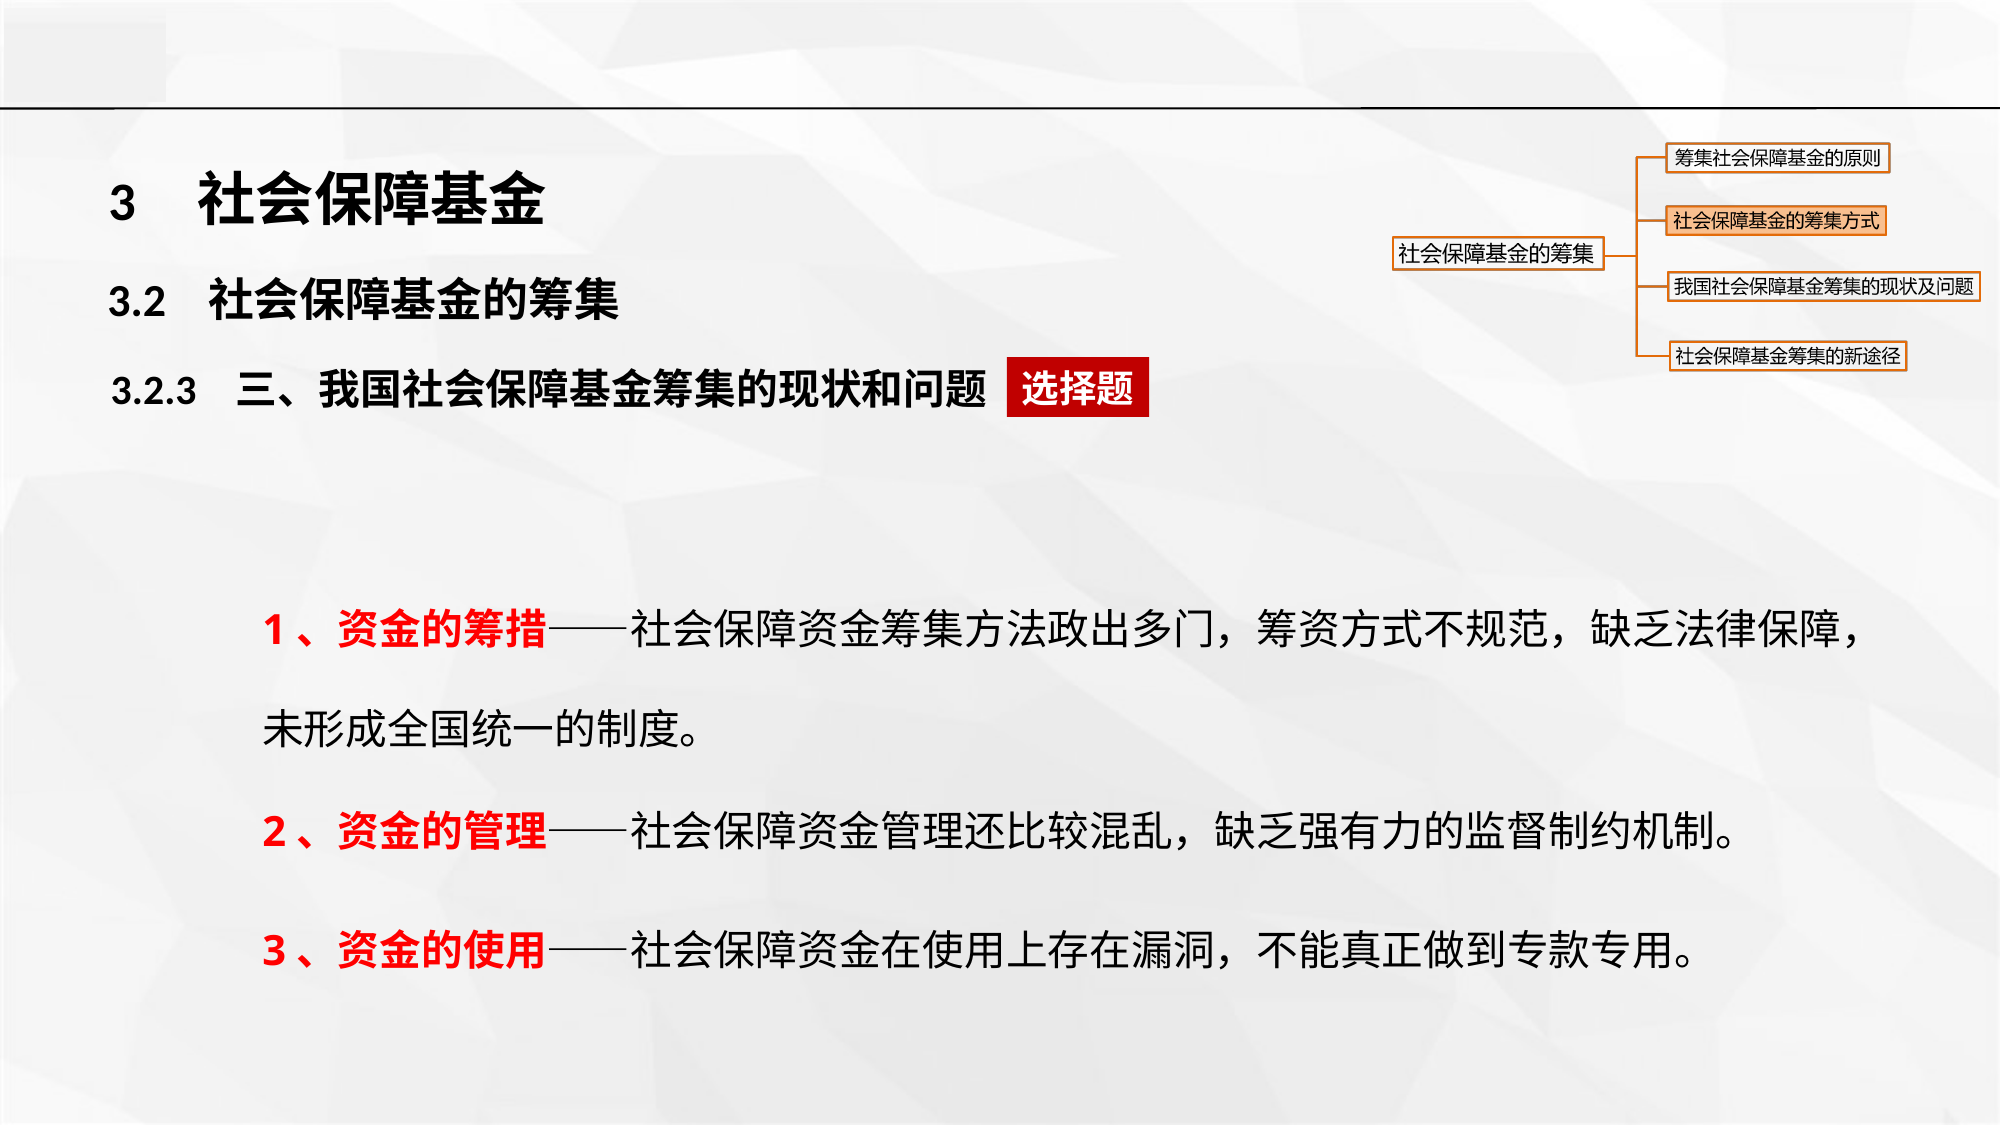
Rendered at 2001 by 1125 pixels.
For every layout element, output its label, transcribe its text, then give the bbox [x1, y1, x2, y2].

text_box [97, 355, 1151, 422]
text_box 2、资金的管理——社会保障资金管理还比较混乱，缺乏强有力的监督制约机制。 [247, 747, 1831, 863]
text_box 3、资金的使用——社会保障资金在使用上存在漏洞，不能真正做到专款专用。 [247, 865, 1723, 981]
picture [4, 0, 166, 111]
text_box 1、资金的筹措——社会保障资金筹集方法政出多门，筹资方式不规范，缺乏法律保障，未形成全国统一的制度。 [247, 545, 1869, 761]
text_box 3 社会保障基金 [17, 154, 638, 240]
text_box 3.2 社会保障基金的筹集 [75, 263, 653, 334]
picture [1384, 140, 1985, 378]
